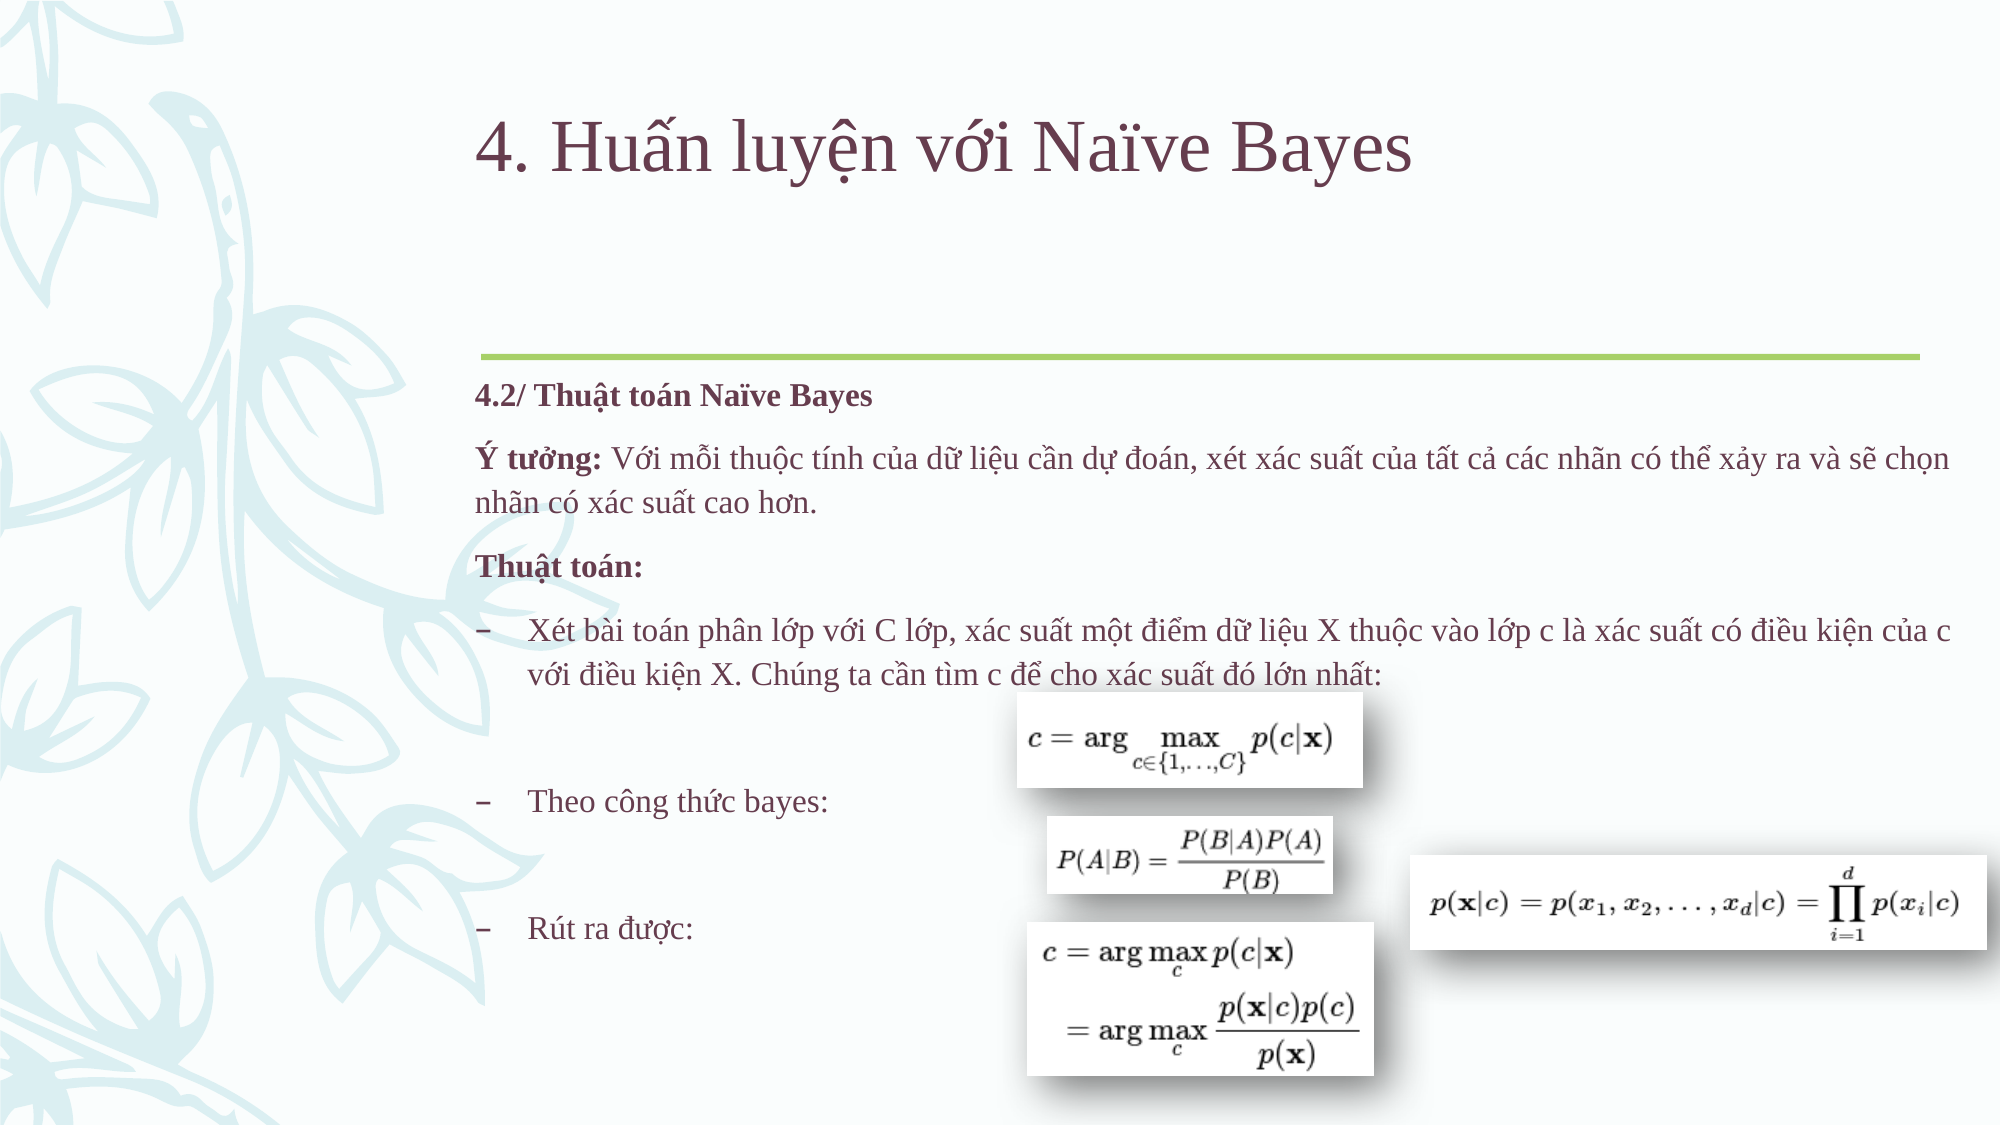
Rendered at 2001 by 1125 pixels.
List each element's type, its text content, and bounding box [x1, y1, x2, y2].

picture [1410, 854, 1987, 951]
picture [1047, 816, 1333, 894]
picture [1026, 922, 1375, 1076]
text_box 4.2/ Thuật toán Naïve Bayes Ý tưởng: Với mỗi thuộc tính của dữ liệu cần dự đoán, xét xác suất của tất cả các nhãn có thể xảy ra và sẽ chọn nhãn có xác suất cao hơn. Thuật toán: Xét bài toán phân lớp với C lớp, xác suất một điểm dữ liệu X thuộc vào lớp c là xác suất có điều kiện của c với điều kiện X. Chúng ta cần tìm c để cho xác suất đó lớn nhất: Theo công thức bayes: Rút ra được: [460, 361, 1987, 1098]
picture [1017, 692, 1363, 788]
text_box 4. Huấn luyện với Naïve Bayes [460, 93, 1920, 350]
